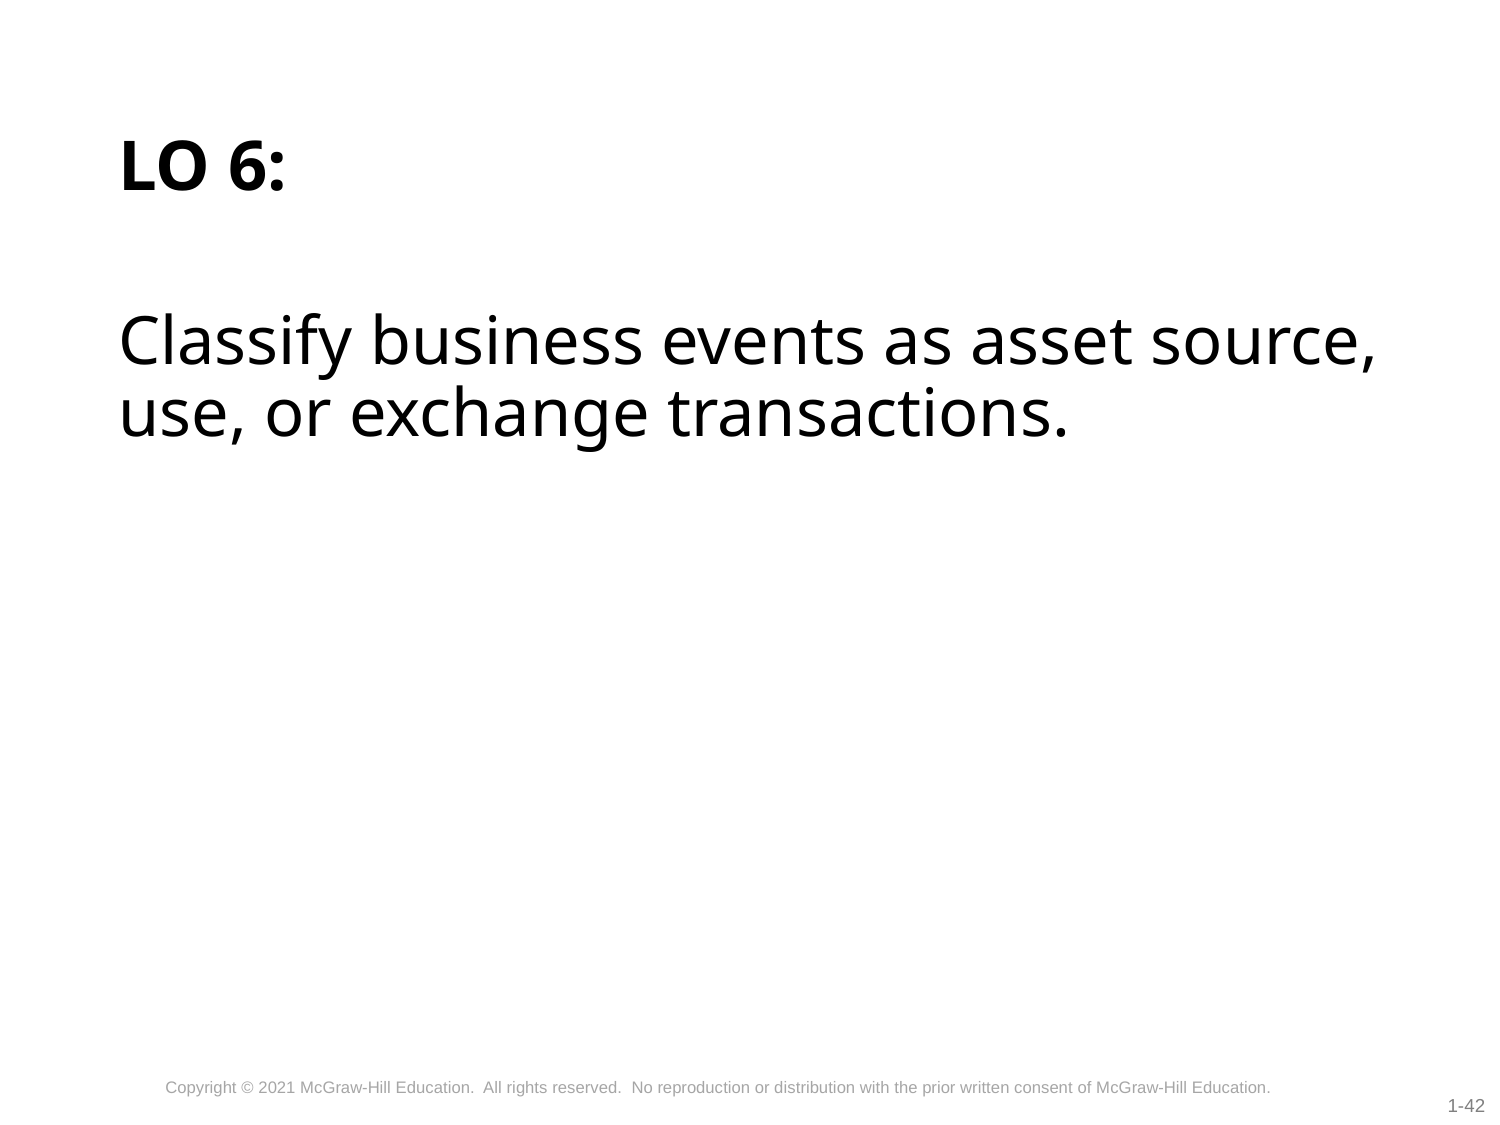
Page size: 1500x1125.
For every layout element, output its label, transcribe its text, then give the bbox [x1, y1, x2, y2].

title LO 6: [103, 59, 1397, 278]
list Classify business events as asset source, use, or exchange transactions. [103, 299, 1397, 1014]
